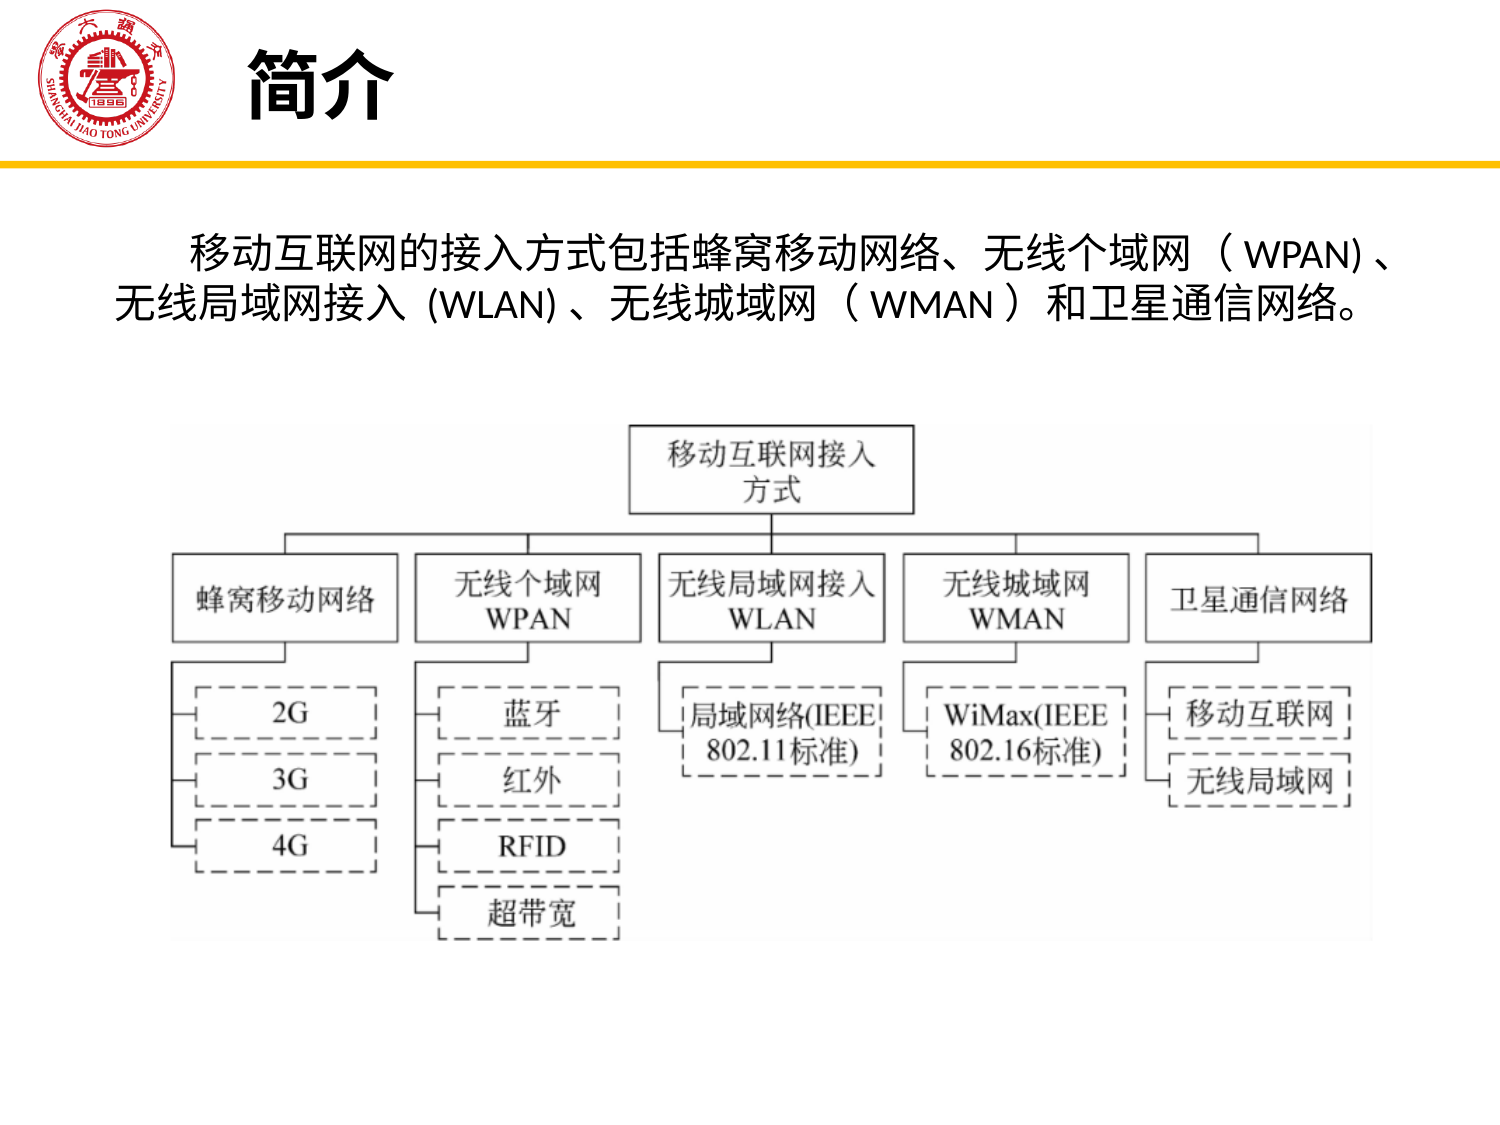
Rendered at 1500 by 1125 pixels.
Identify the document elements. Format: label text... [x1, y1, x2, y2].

text_box 移动互联网的接入方式包括蜂窝移动网络、无线个域网（WPAN)、无线局域网接入 (WLAN)、无线城域网（WMAN）和卫星通信网络。 [100, 219, 1436, 335]
picture [29, 0, 184, 154]
picture [84, 387, 1451, 963]
text_box 简介 [230, 30, 845, 136]
text_box [0, 159, 1500, 170]
